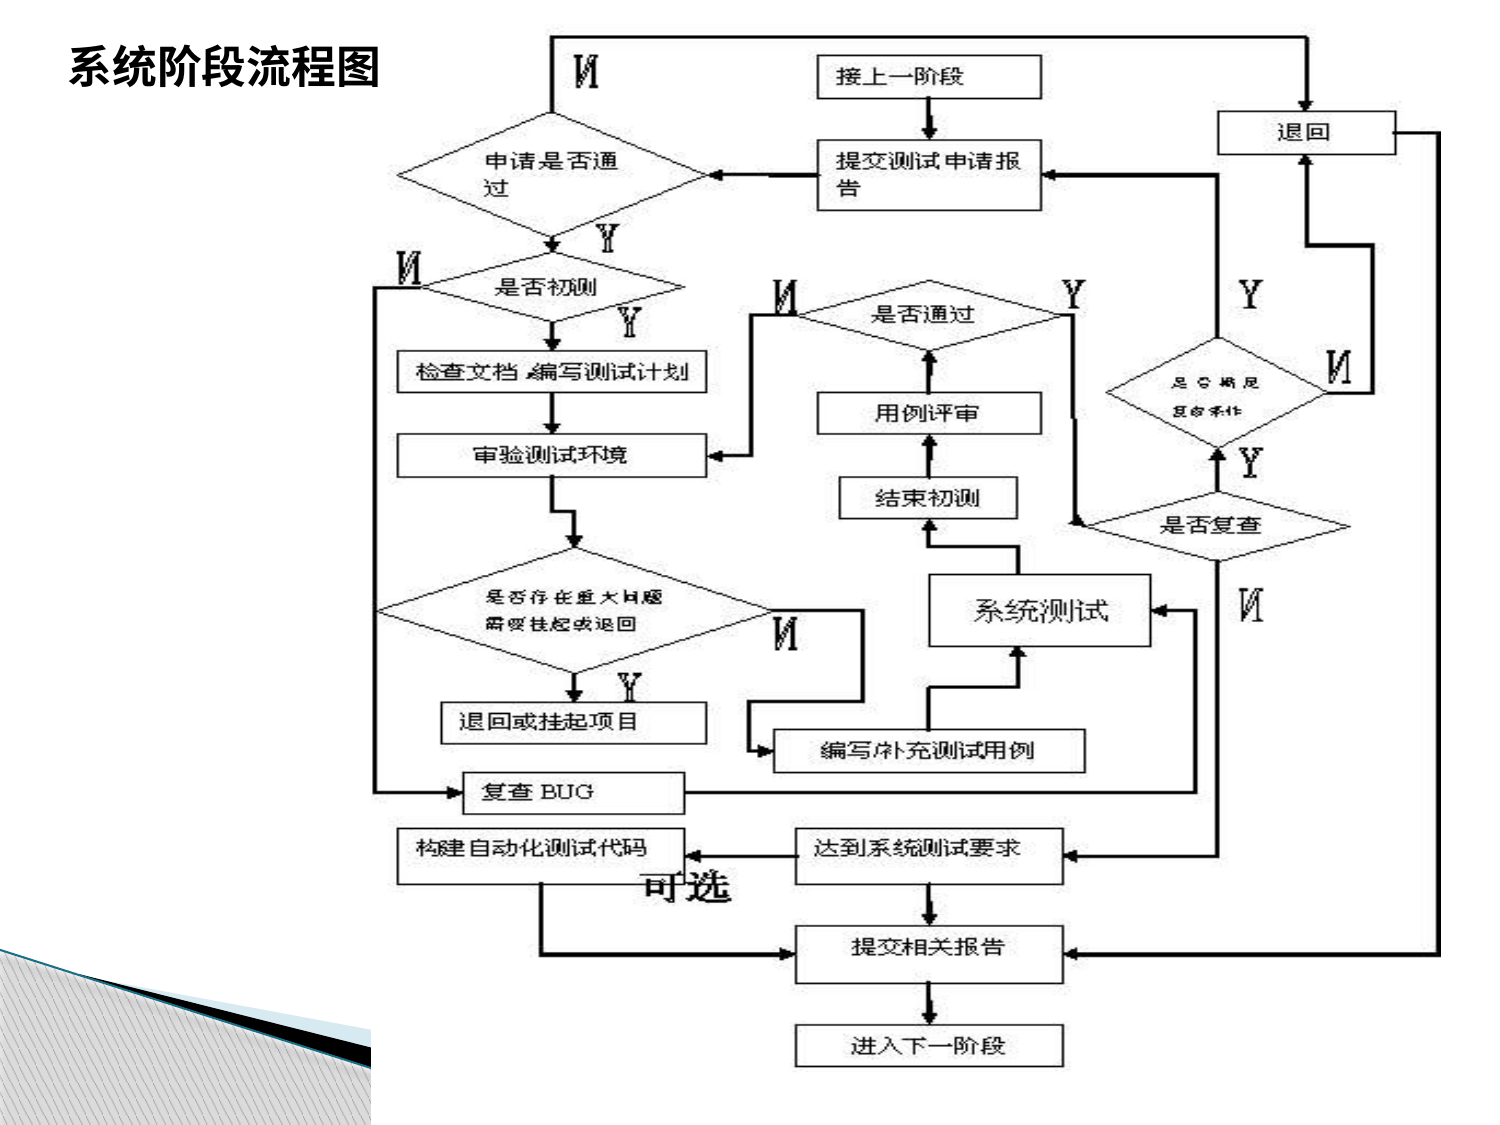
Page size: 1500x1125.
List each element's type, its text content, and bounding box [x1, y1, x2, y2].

picture [371, 0, 1442, 1125]
text_box 系统阶段流程图 [53, 30, 364, 100]
